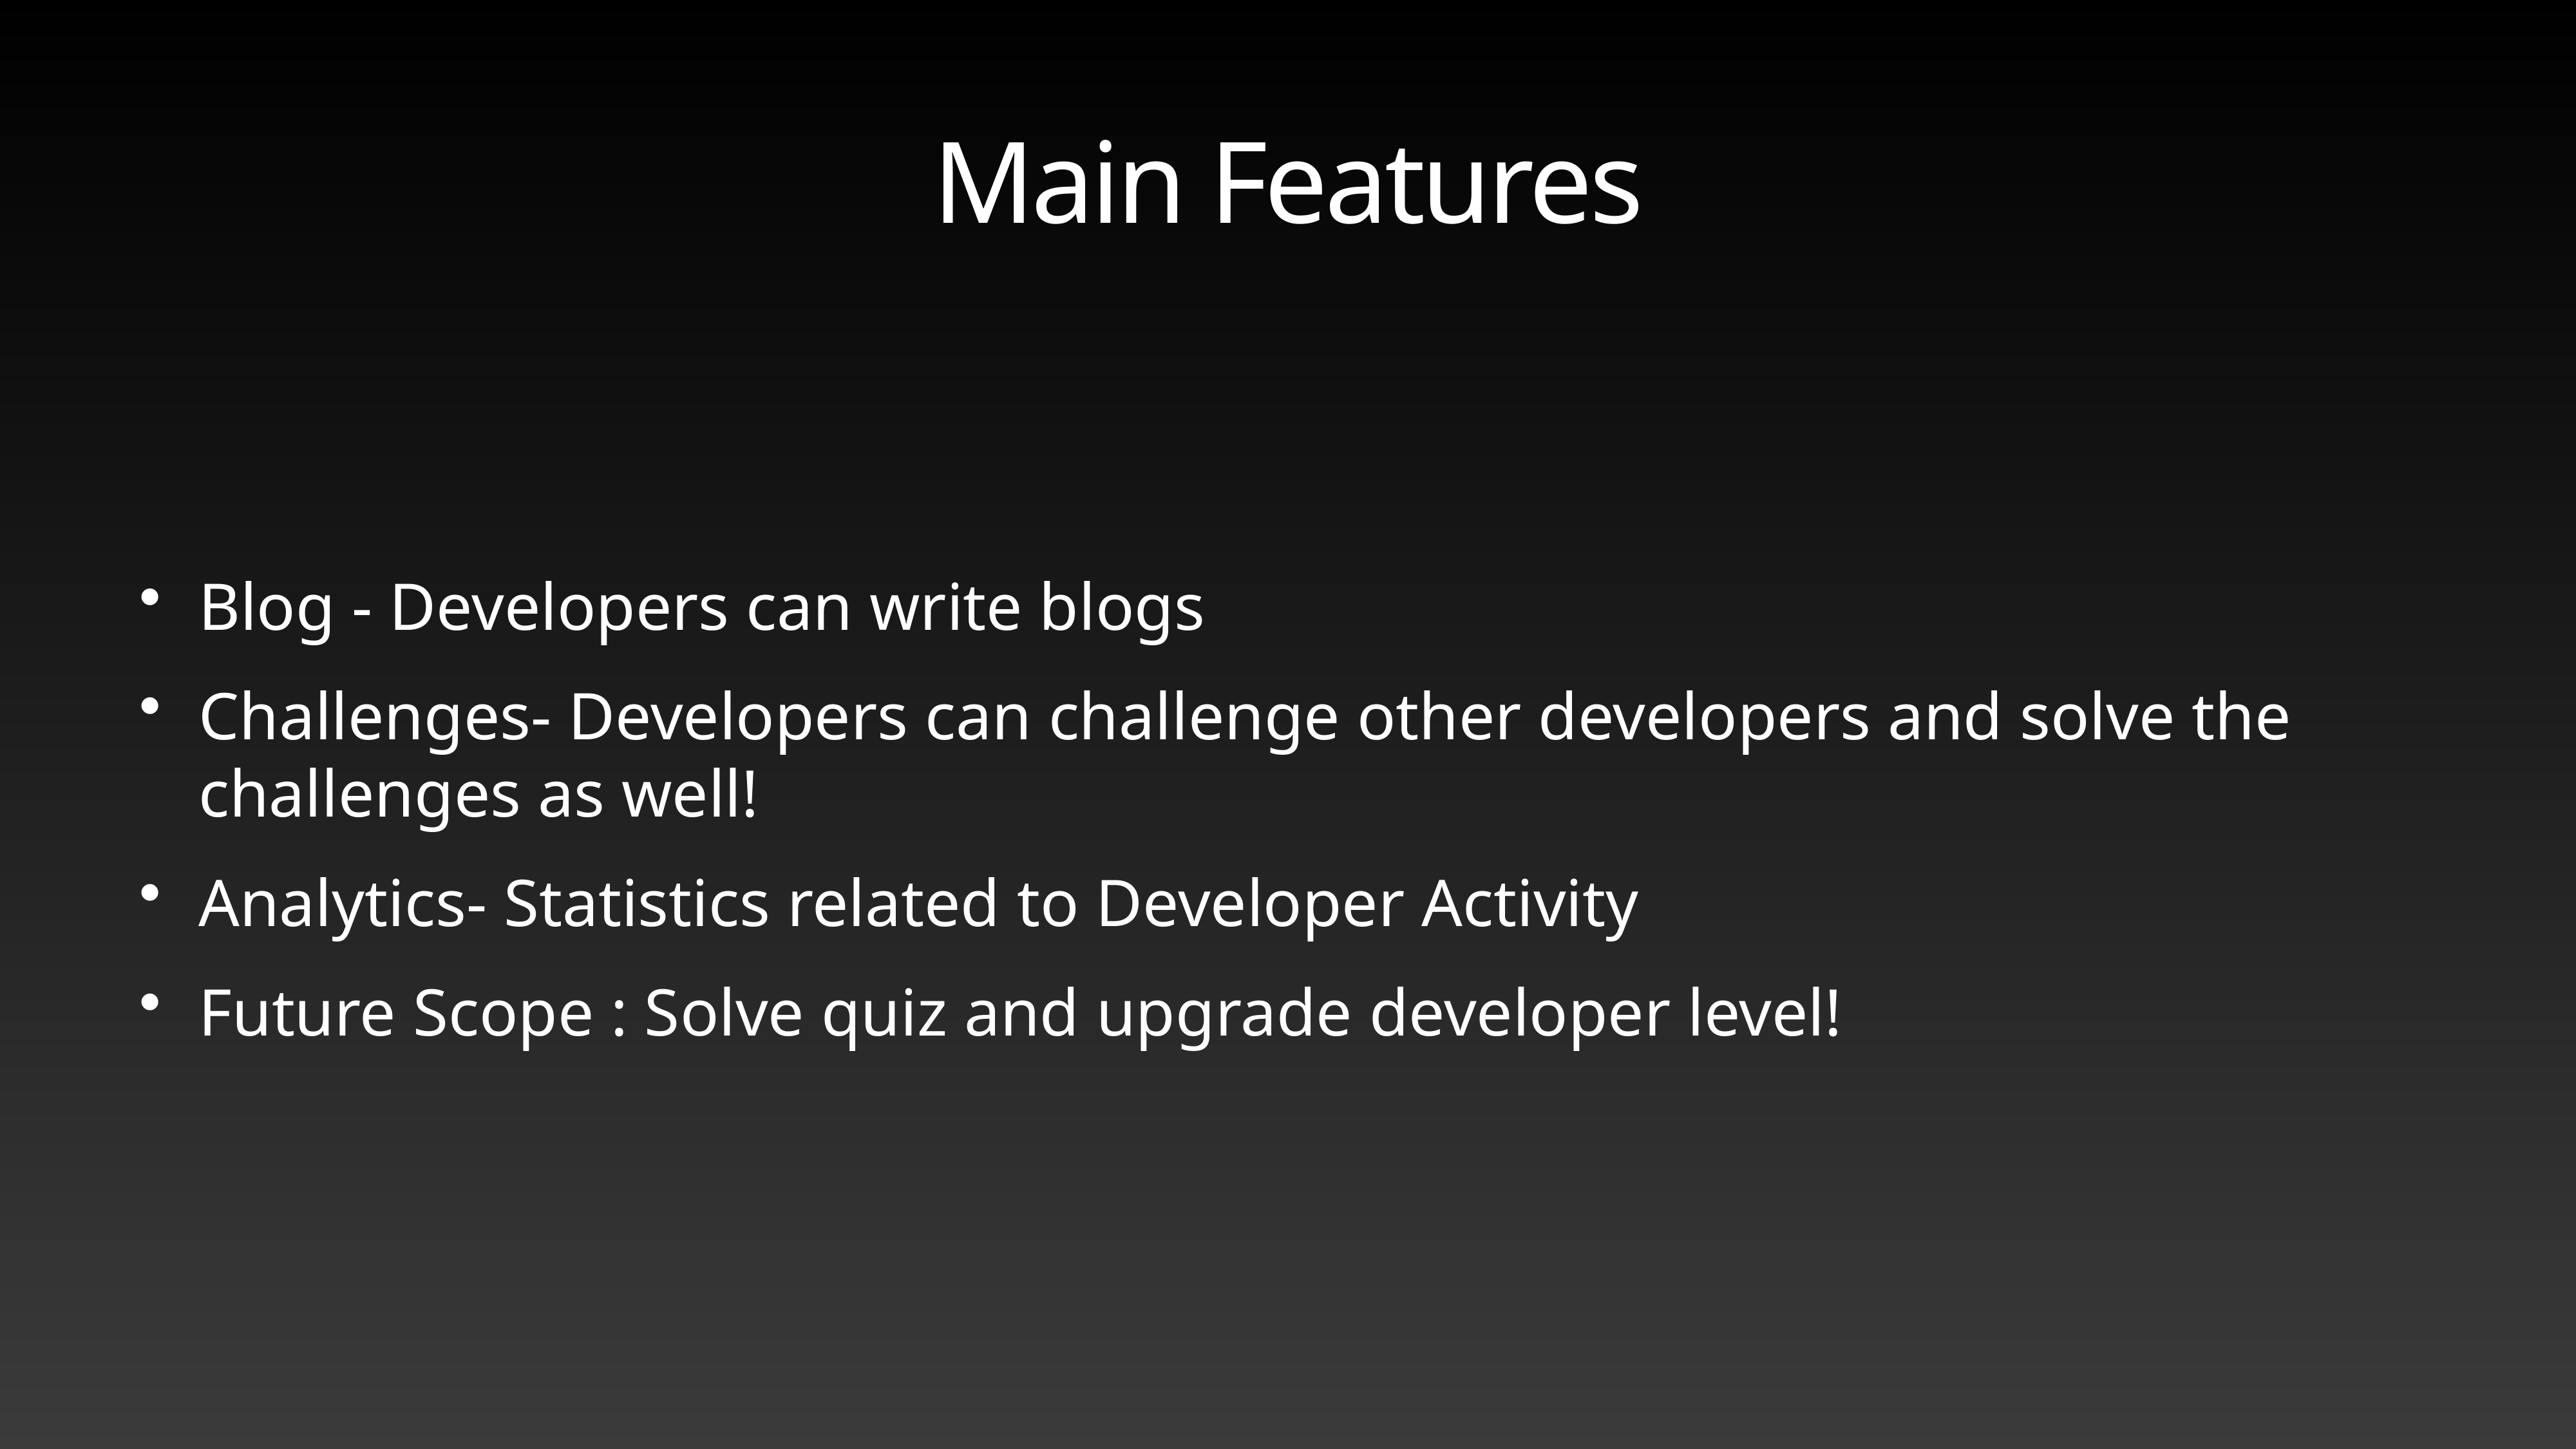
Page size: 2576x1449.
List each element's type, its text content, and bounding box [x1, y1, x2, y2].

title Main Features [133, 85, 2443, 251]
list Blog - Developers can write blogs Challenges- Developers can challenge other developers and solve the challenges as well! Analytics- Statistics related to Developer Activity Future Scope : Solve quiz and upgrade developer level! [133, 450, 2443, 1342]
